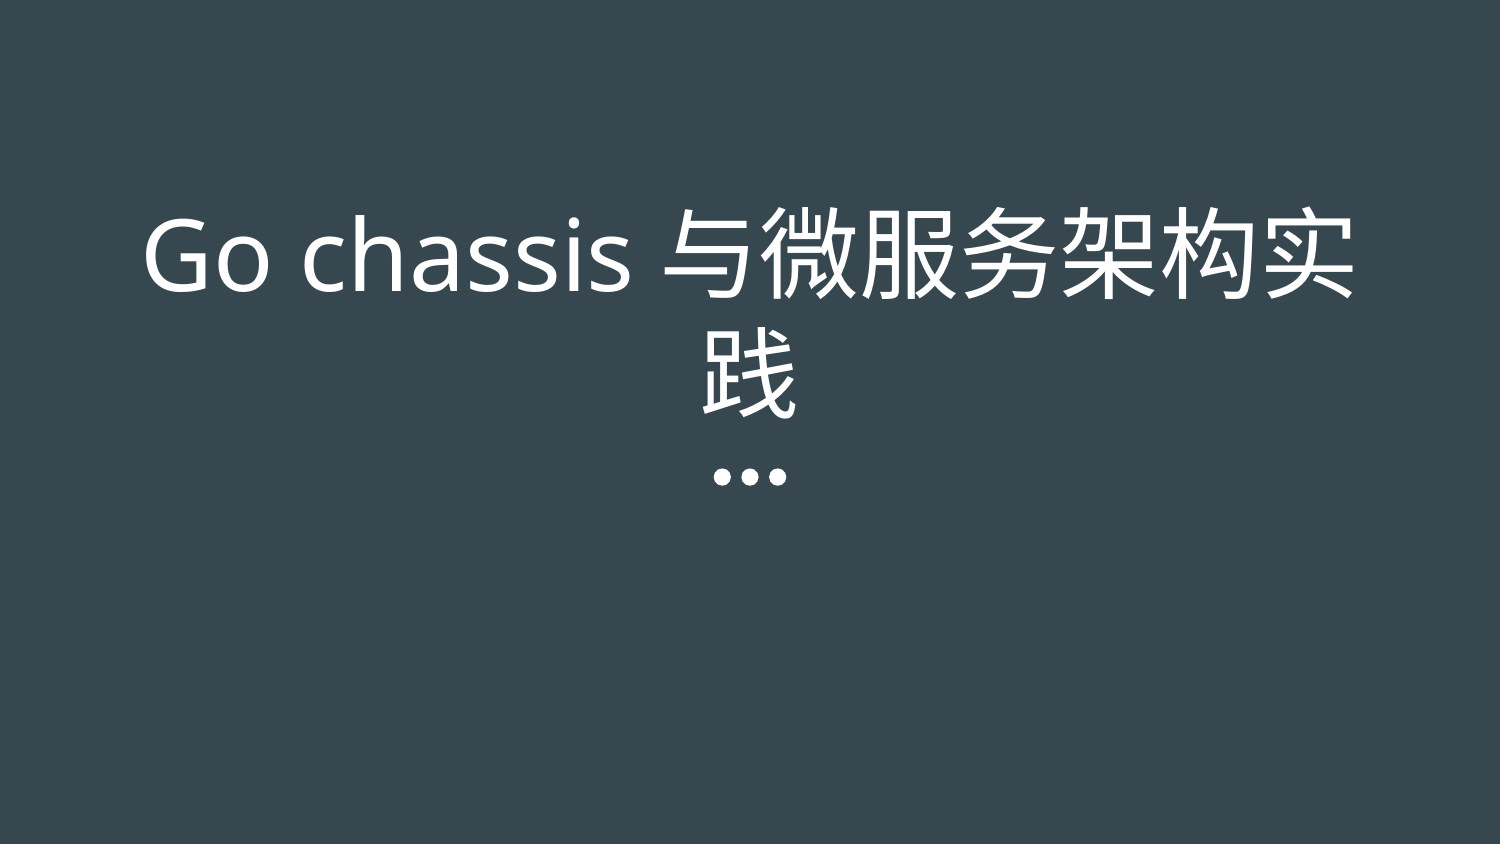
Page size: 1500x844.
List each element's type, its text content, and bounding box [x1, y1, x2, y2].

title Go chassis与微服务架构实践 [110, 162, 1390, 447]
